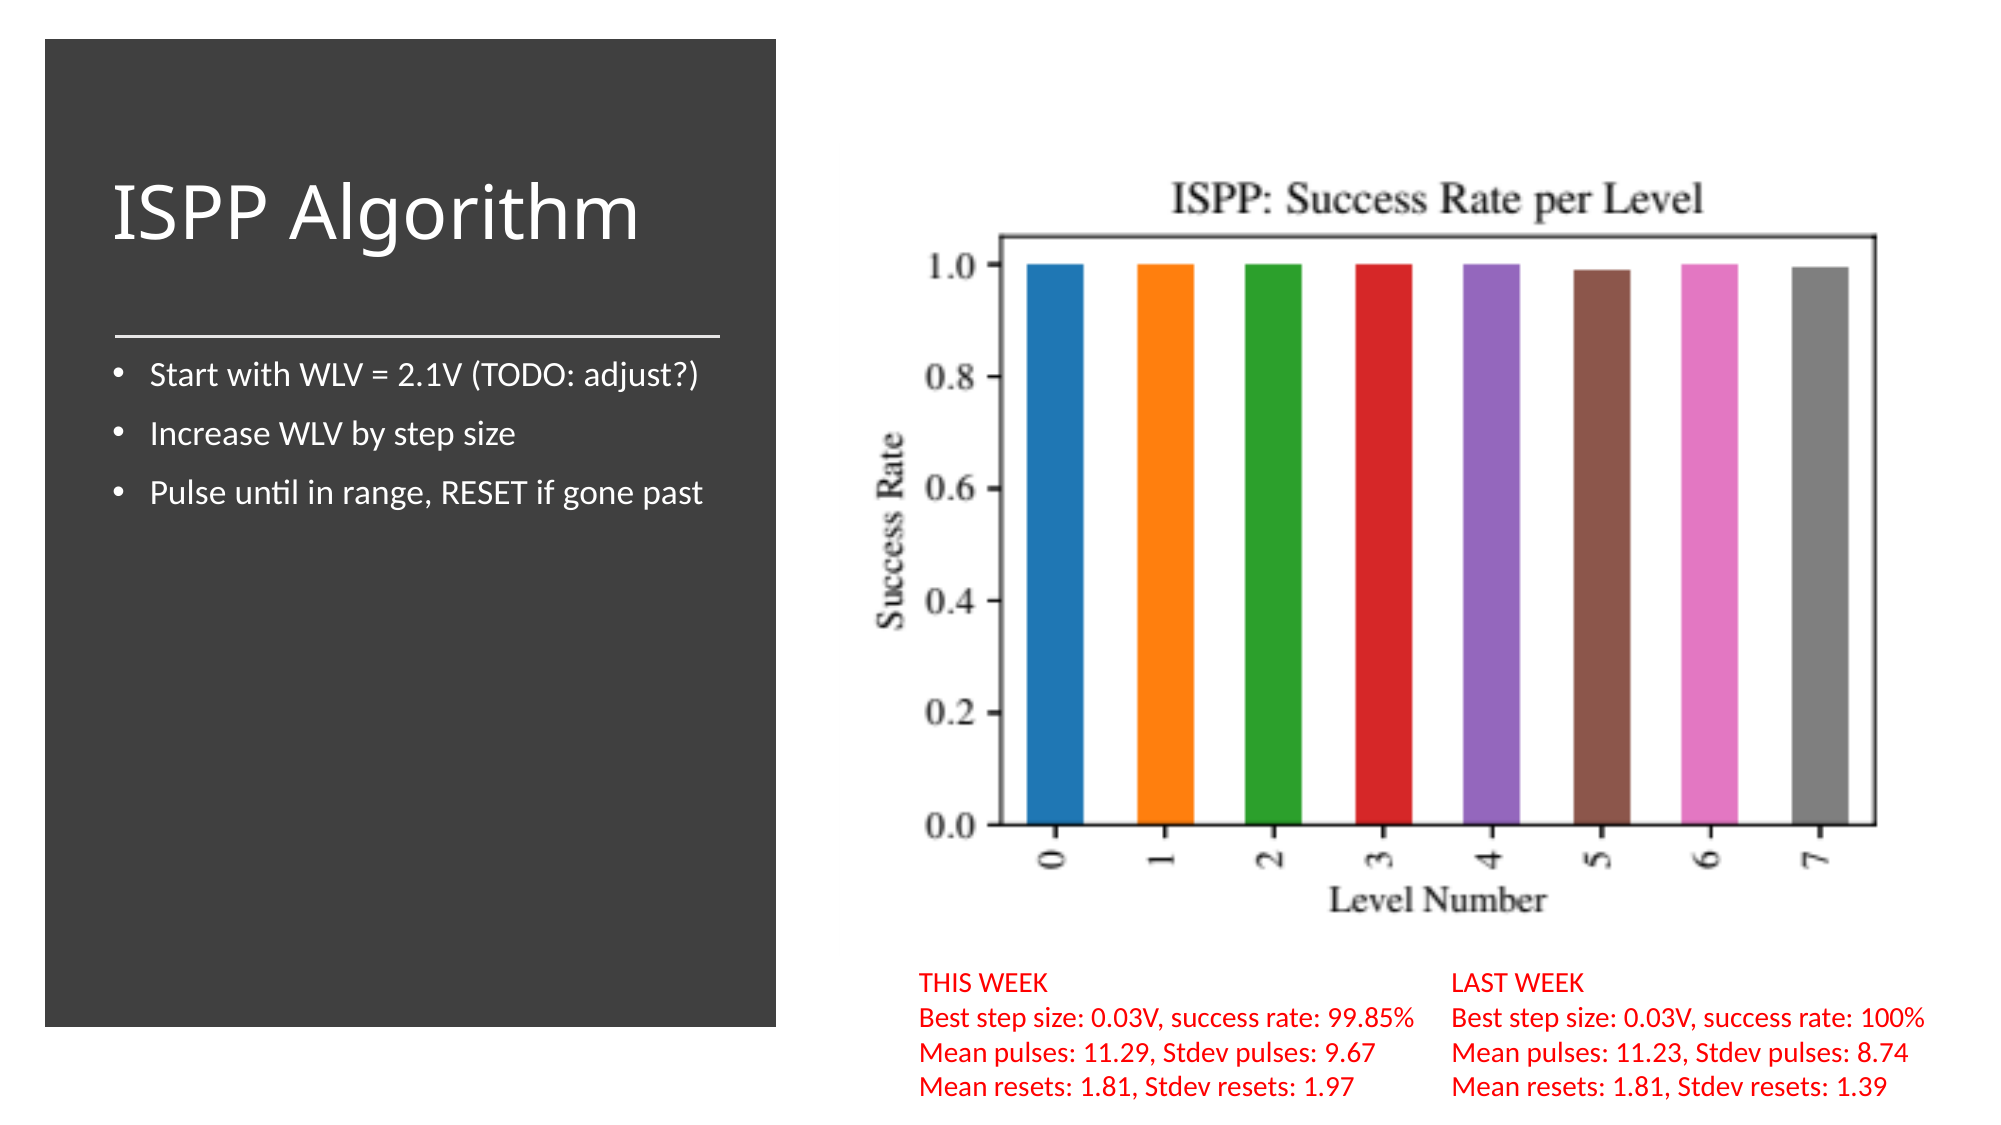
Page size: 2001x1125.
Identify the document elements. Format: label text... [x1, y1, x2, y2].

list Start with WLV = 2.1V (TODO: adjust?) Increase WLV by step size Pulse until in range, RESET if gone past [97, 348, 725, 967]
title ISPP Algorithm [97, 105, 725, 326]
text_box THIS WEEK Best step size: 0.03V, success rate: 99.85% Mean pulses: 11.29, Stdev pulses: 9.67 Mean resets: 1.81, Stdev resets: 1.97 [903, 956, 1431, 1111]
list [838, 143, 1921, 956]
text_box [54, 49, 767, 1018]
text_box LAST WEEK Best step size: 0.03V, success rate: 100% Mean pulses: 11.23, Stdev pulses: 8.74 Mean resets: 1.81, Stdev resets: 1.39 [1436, 955, 1941, 1111]
